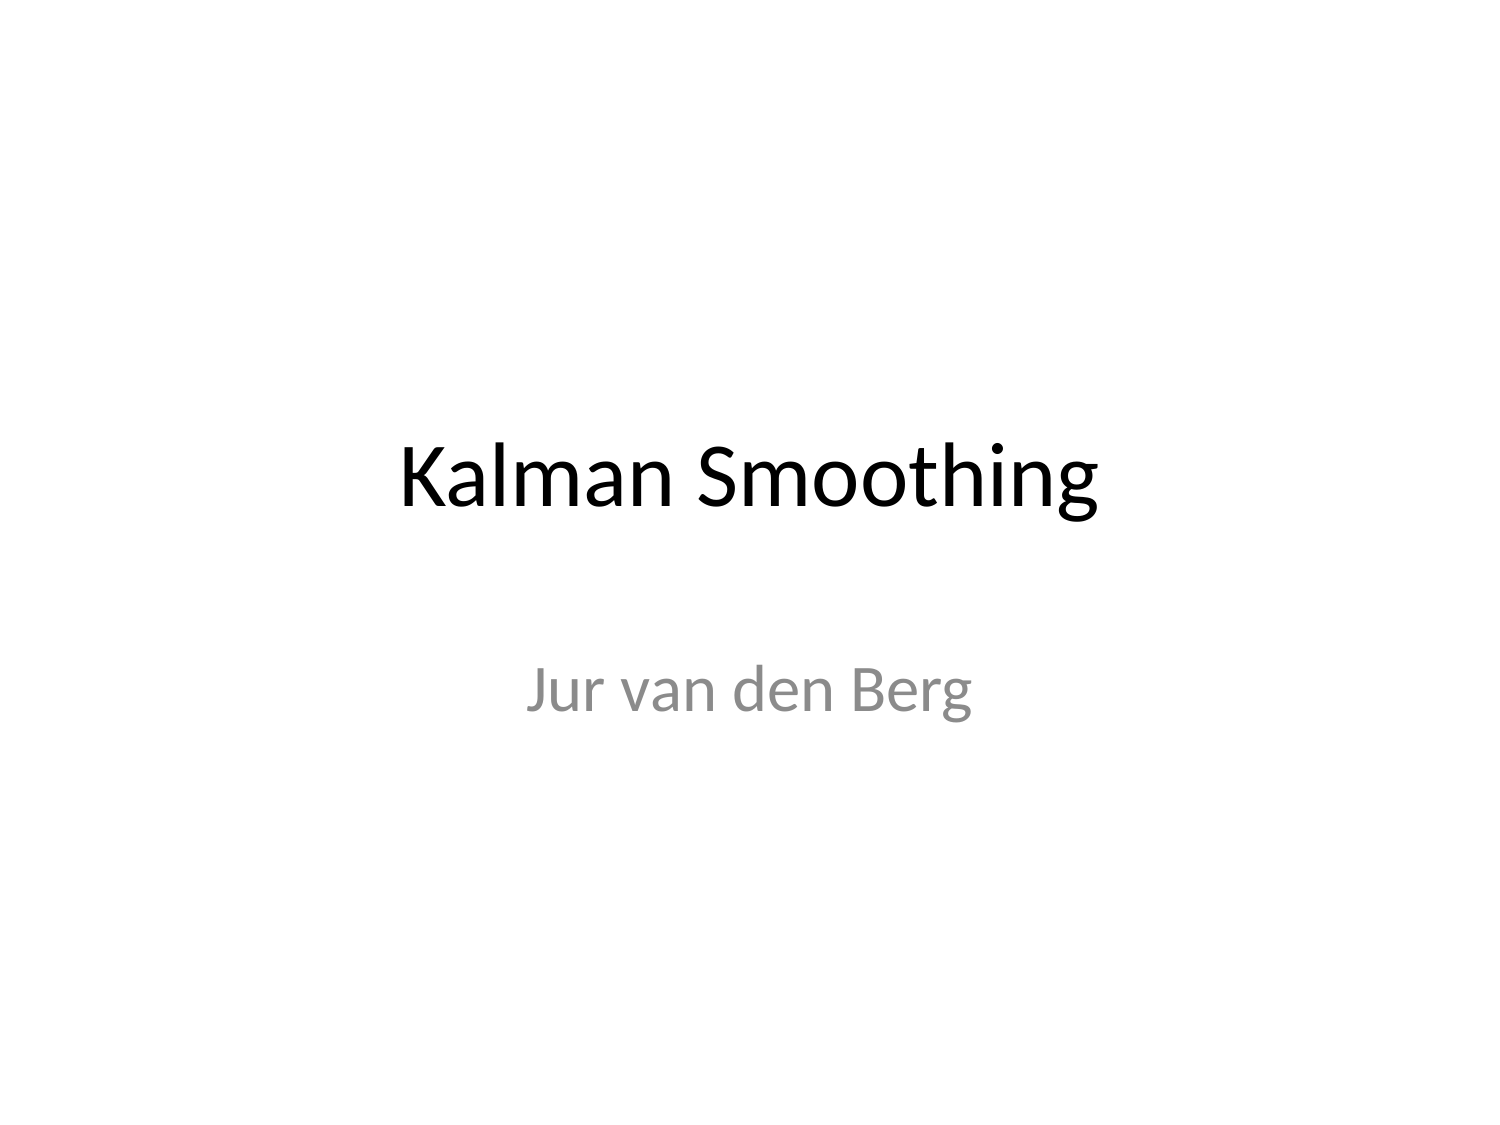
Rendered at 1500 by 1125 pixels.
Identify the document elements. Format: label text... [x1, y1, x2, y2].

subtitle Jur van den Berg [225, 637, 1275, 925]
title Kalman Smoothing [112, 349, 1388, 591]
